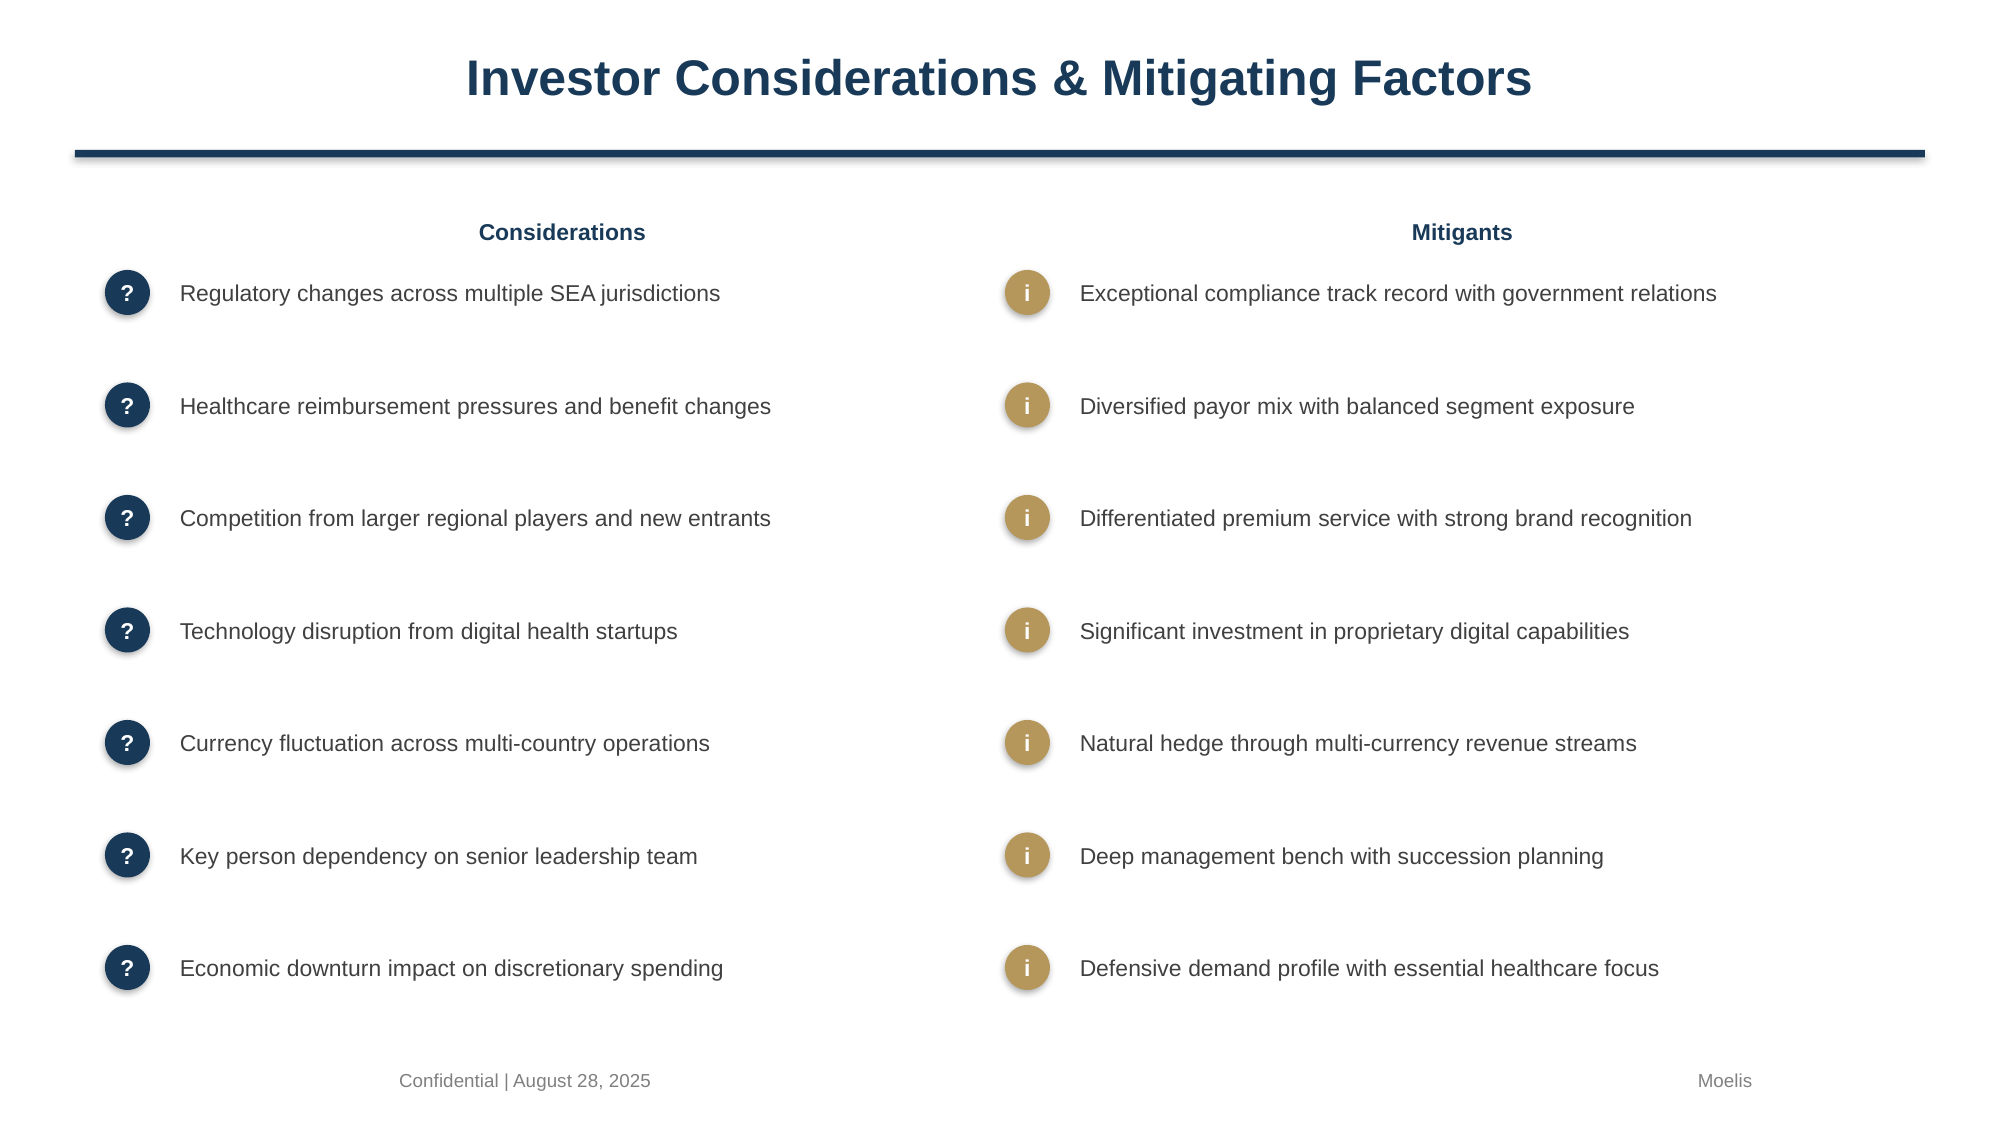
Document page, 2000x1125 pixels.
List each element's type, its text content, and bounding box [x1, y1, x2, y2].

text_box Regulatory changes across multiple SEA jurisdictions [164, 271, 945, 314]
text_box [1046, 953, 1051, 982]
text_box i [1009, 496, 1046, 539]
text_box [1004, 953, 1009, 982]
text_box [1004, 728, 1009, 757]
text_box ? [105, 721, 150, 764]
text_box [1046, 278, 1051, 307]
text_box Significant investment in proprietary digital capabilities [1064, 608, 1920, 651]
text_box [1004, 615, 1009, 645]
text_box Exceptional compliance track record with government relations [1064, 271, 1920, 314]
text_box Deep management bench with succession planning [1064, 833, 1920, 876]
text_box Investor Considerations & Mitigating Factors [466, 44, 1534, 105]
text_box Technology disruption from digital health startups [164, 608, 945, 651]
text_box [1046, 390, 1051, 419]
text_box i [1009, 608, 1046, 651]
text_box Competition from larger regional players and new entrants [164, 496, 945, 539]
text_box [1004, 390, 1009, 420]
text_box [1046, 840, 1051, 869]
text_box Defensive demand profile with essential healthcare focus [1064, 946, 1920, 989]
text_box [1004, 840, 1009, 870]
text_box ? [105, 496, 150, 539]
text_box i [1009, 946, 1046, 989]
text_box Key person dependency on senior leadership team [164, 833, 945, 876]
text_box ? [105, 383, 150, 426]
text_box [1004, 278, 1009, 307]
text_box ? [105, 946, 150, 989]
text_box Currency fluctuation across multi-country operations [164, 721, 945, 764]
text_box Differentiated premium service with strong brand recognition [1064, 496, 1920, 539]
text_box Mitigants [1396, 210, 1528, 253]
text_box Healthcare reimbursement pressures and benefit changes [164, 383, 945, 426]
text_box ? [105, 833, 150, 876]
text_box [1004, 503, 1009, 532]
text_box [1046, 615, 1051, 644]
text_box ? [105, 608, 150, 651]
text_box [1046, 503, 1051, 532]
text_box Considerations [463, 210, 661, 253]
text_box ? [105, 271, 150, 314]
text_box Moelis [1682, 1061, 1768, 1099]
text_box i [1009, 383, 1046, 426]
text_box i [1009, 271, 1046, 314]
text_box Economic downturn impact on discretionary spending [164, 946, 945, 989]
text_box [1046, 728, 1051, 757]
text_box Diversified payor mix with balanced segment exposure [1064, 383, 1920, 426]
text_box [74, 149, 1926, 158]
text_box Confidential | August 28, 2025 [384, 1061, 666, 1099]
text_box i [1009, 721, 1046, 764]
text_box i [1009, 833, 1046, 876]
text_box Natural hedge through multi-currency revenue streams [1064, 721, 1920, 764]
